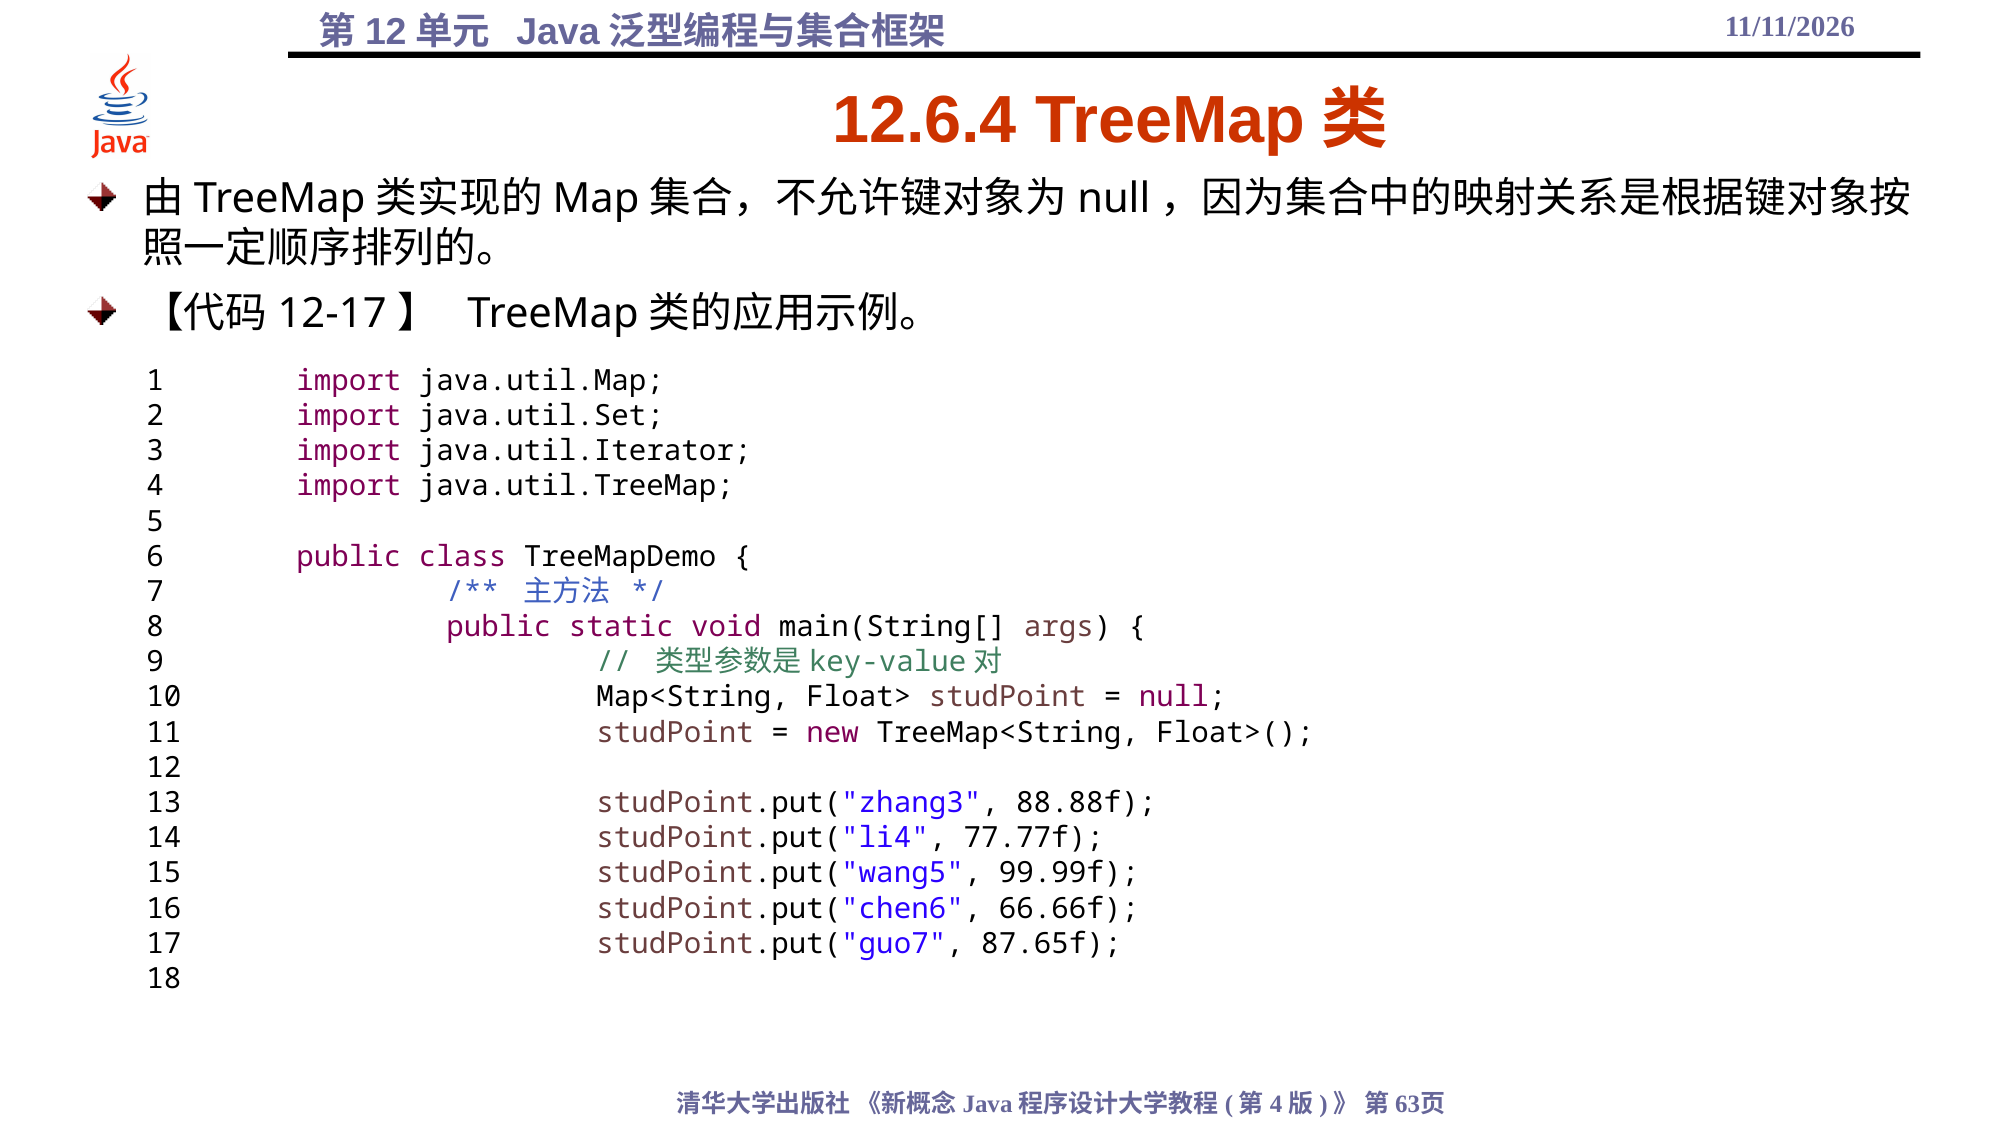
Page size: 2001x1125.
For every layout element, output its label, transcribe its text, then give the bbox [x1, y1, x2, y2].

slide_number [1579, 0, 2000, 48]
picture [90, 53, 151, 159]
title 12.6.4 TreeMap类 [272, 63, 1949, 164]
list 由TreeMap类实现的Map集合，不允许键对象为null，因为集合中的映射关系是根据键对象按照一定顺序排列的。 【代码12-17】 TreeMap类的应用示例。 [71, 163, 1936, 964]
picture [86, 181, 116, 211]
text_box 1 import java.util.Map; 2 import java.util.Set; 3 import java.util.Iterator; 4 import java.util.TreeMap; 5 6 public class TreeMapDemo { 7 /** 主方法 */ 8 public static void main(String[] args) { 9 // 类型参数是key-value对 10 Map<String, Float> studPoint = null; 11 studPoint = new TreeMap<String, Float>(); 12 13 studPoint.put("zhang3", 88.88f); 14 studPoint.put("li4", 77.77f); 15 studPoint.put("wang5", 99.99f); 16 studPoint.put("chen6", 66.66f); 17 studPoint.put("guo7", 87.65f); 18 [131, 363, 1976, 1002]
picture [86, 295, 116, 325]
